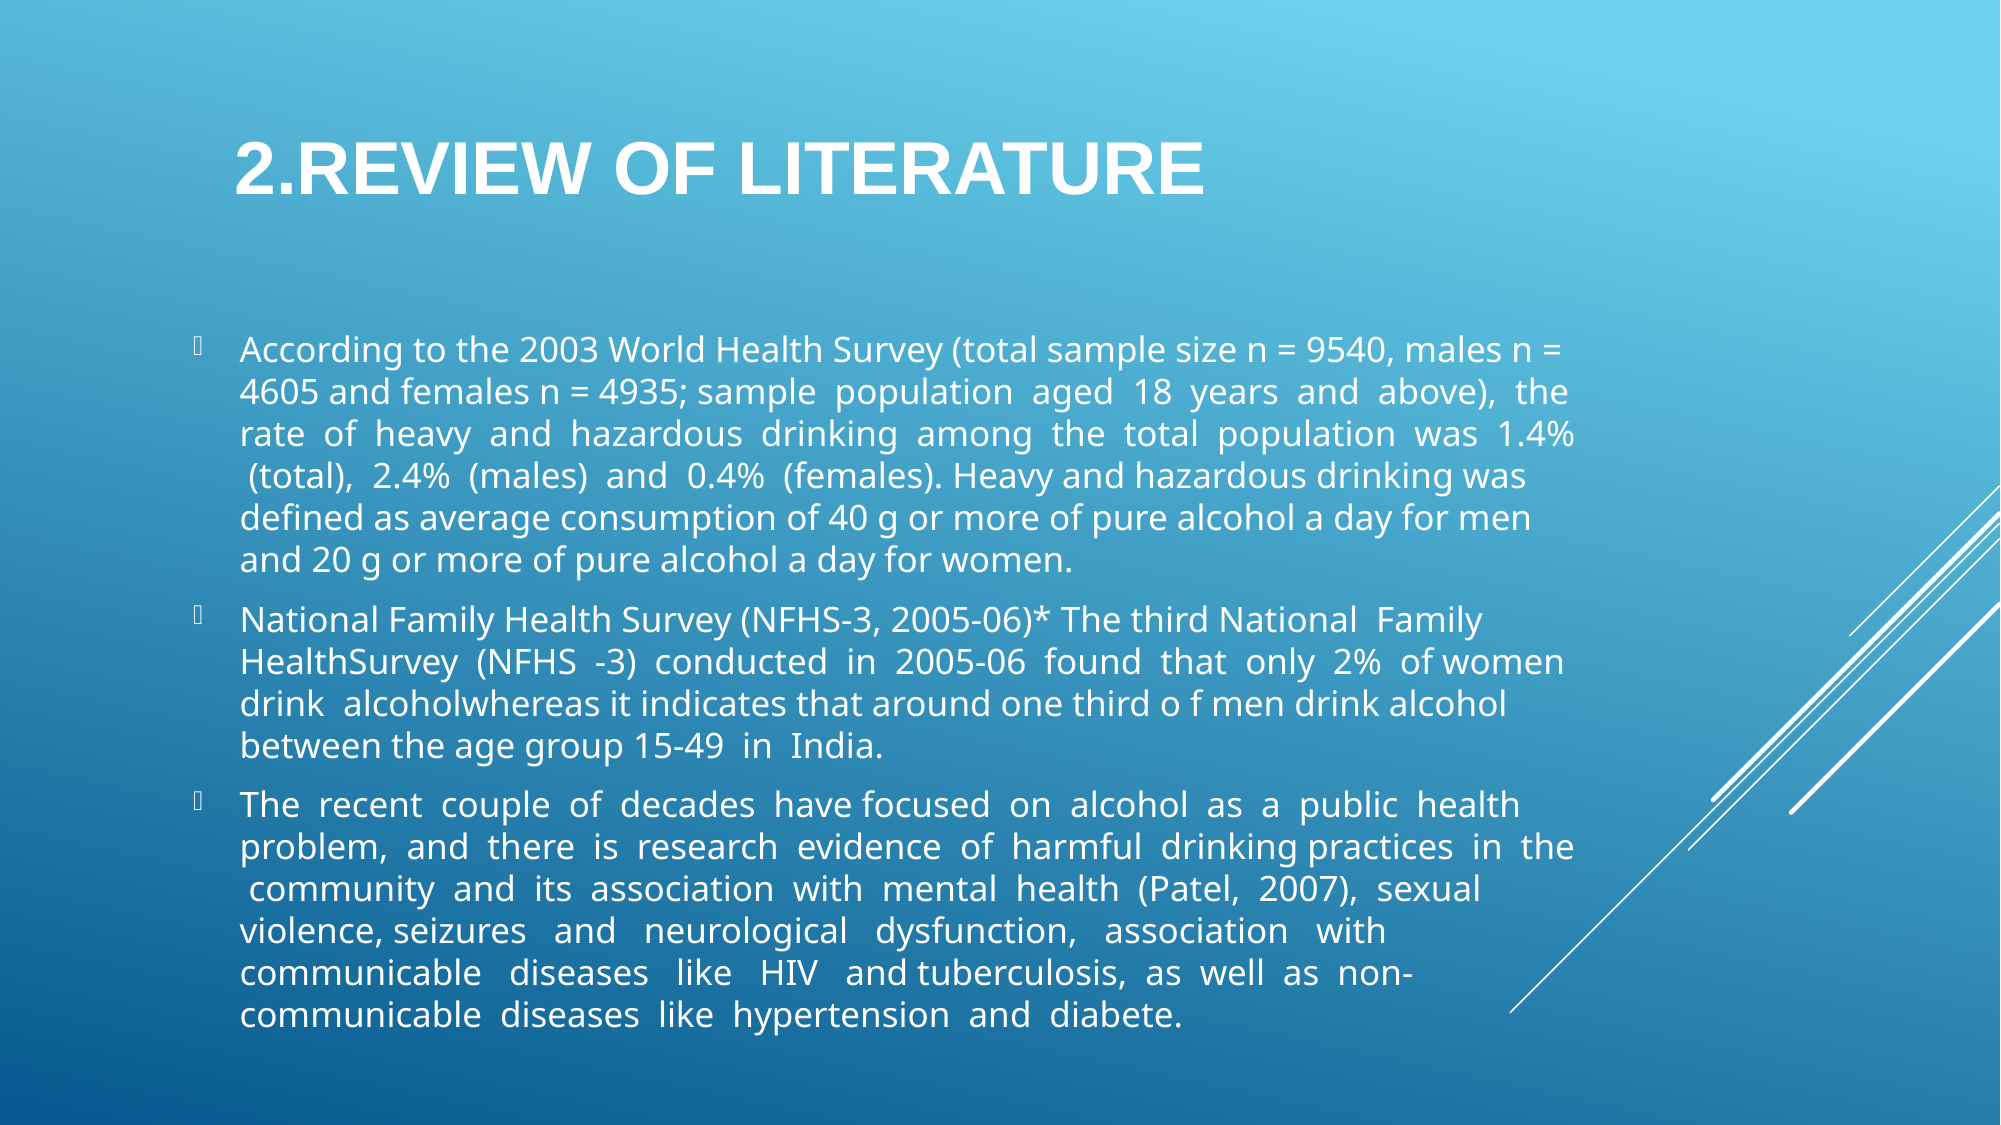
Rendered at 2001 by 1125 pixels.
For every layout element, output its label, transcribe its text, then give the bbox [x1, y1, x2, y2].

list According to the 2003 World Health Survey (total sample size n = 9540, males n = 4605 and females n = 4935; sample population aged 18 years and above), the rate of heavy and hazardous drinking among the total population was 1.4% (total), 2.4% (males) and 0.4% (females). Heavy and hazardous drinking was defined as average consumption of 40 g or more of pure alcohol a day for men and 20 g or more of pure alcohol a day for women. National Family Health Survey (NFHS-3, 2005-06)* The third National Family HealthSurvey (NFHS -3) conducted in 2005-06 found that only 2% of women drink alcoholwhereas it indicates that around one third o f men drink alcohol between the age group 15-49 in India. The recent couple of decades have focused on alcohol as a public health problem, and there is research evidence of harmful drinking practices in the community and its association with mental health (Patel, 2007), sexual violence, seizures and neurological dysfunction, association with communicable diseases like HIV and tuberculosis, as well as non-communicable diseases like hypertension and diabete. [178, 316, 1599, 1046]
title 2.Review of Literature [198, 41, 1599, 289]
